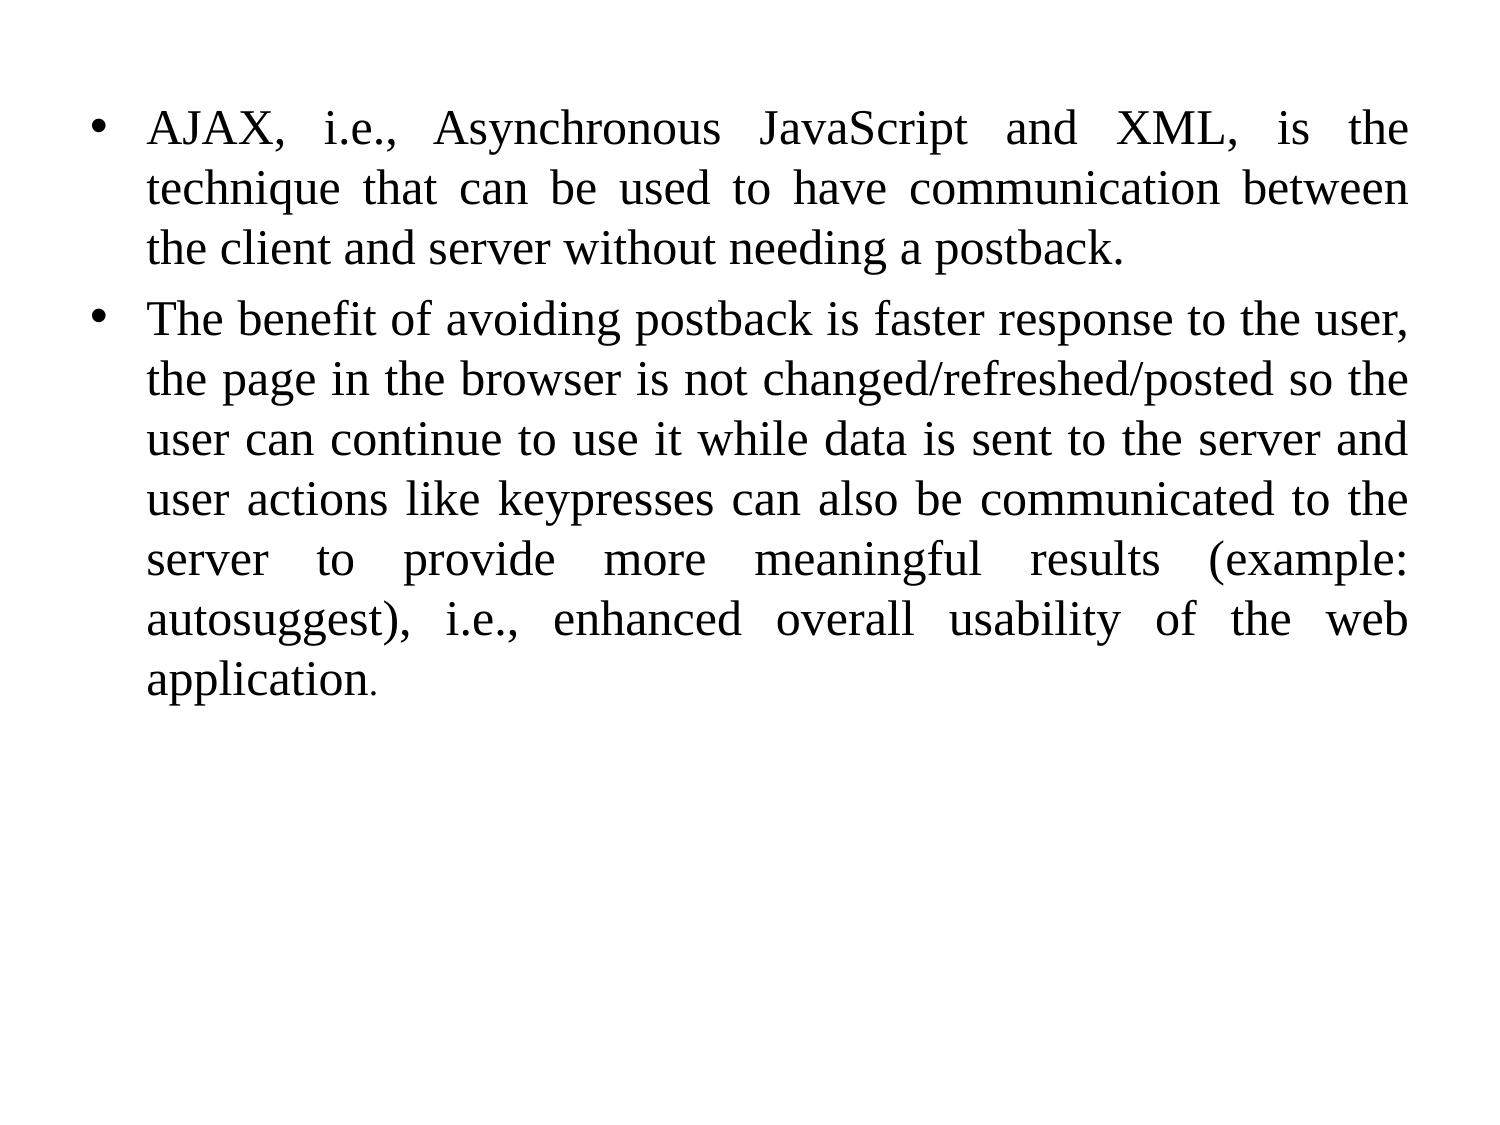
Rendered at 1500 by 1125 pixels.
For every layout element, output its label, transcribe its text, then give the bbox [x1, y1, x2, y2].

list AJAX, i.e., Asynchronous JavaScript and XML, is the technique that can be used to have communication between the client and server without needing a postback. The benefit of avoiding postback is faster response to the user, the page in the browser is not changed/refreshed/posted so the user can continue to use it while data is sent to the server and user actions like keypresses can also be communicated to the server to provide more meaningful results (example: autosuggest), i.e., enhanced overall usability of the web application. [75, 87, 1425, 1005]
